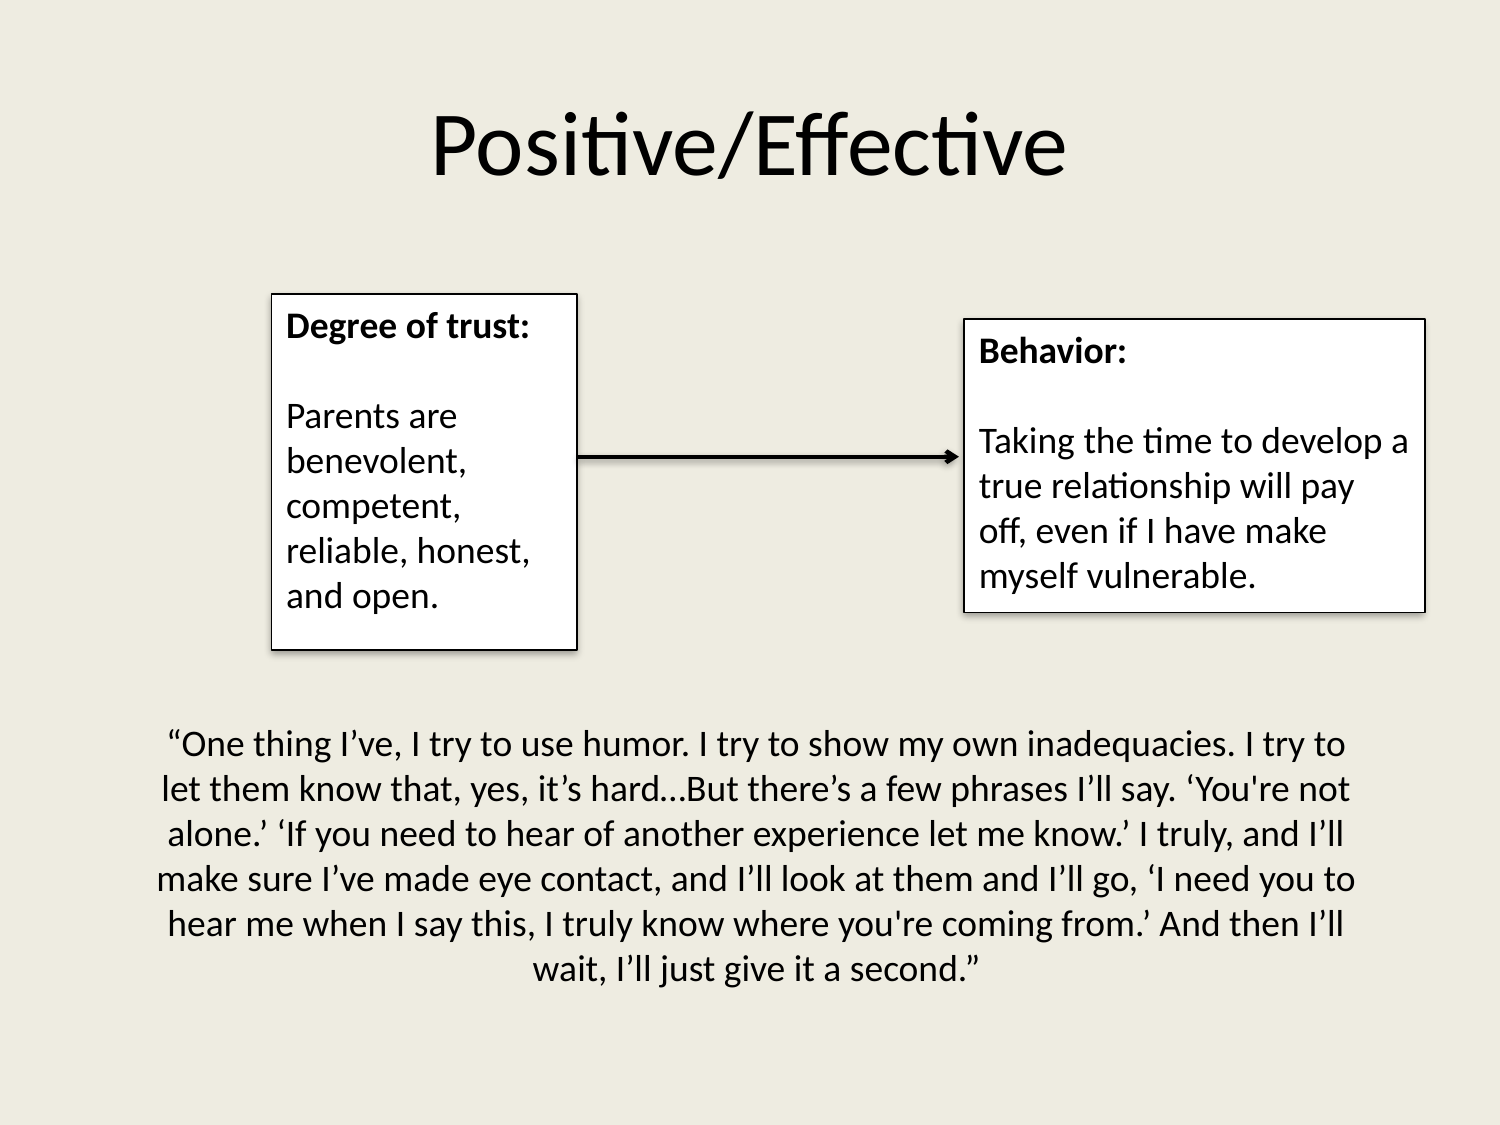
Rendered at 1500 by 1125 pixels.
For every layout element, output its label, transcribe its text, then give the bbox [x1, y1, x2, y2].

text_box Degree of trust: Parents are benevolent, competent, reliable, honest, and open. [271, 293, 578, 651]
text_box Behavior: Taking the time to develop a true relationship will pay off, even if I have make myself vulnerable. [963, 318, 1426, 613]
title Positive/Effective [75, 45, 1425, 233]
text_box “One thing I’ve, I try to use humor. I try to show my own inadequacies. I try to let them know that, yes, it’s hard…But there’s a few phrases I’ll say. ‘You're not alone.’ ‘If you need to hear of another experience let me know.’ I truly, and I’ll make sure I’ve made eye contact, and I’ll look at them and I’ll go, ‘I need you to hear me when I say this, I truly know where you're coming from.’ And then I’ll wait, I’ll just give it a second.” [140, 711, 1373, 1042]
